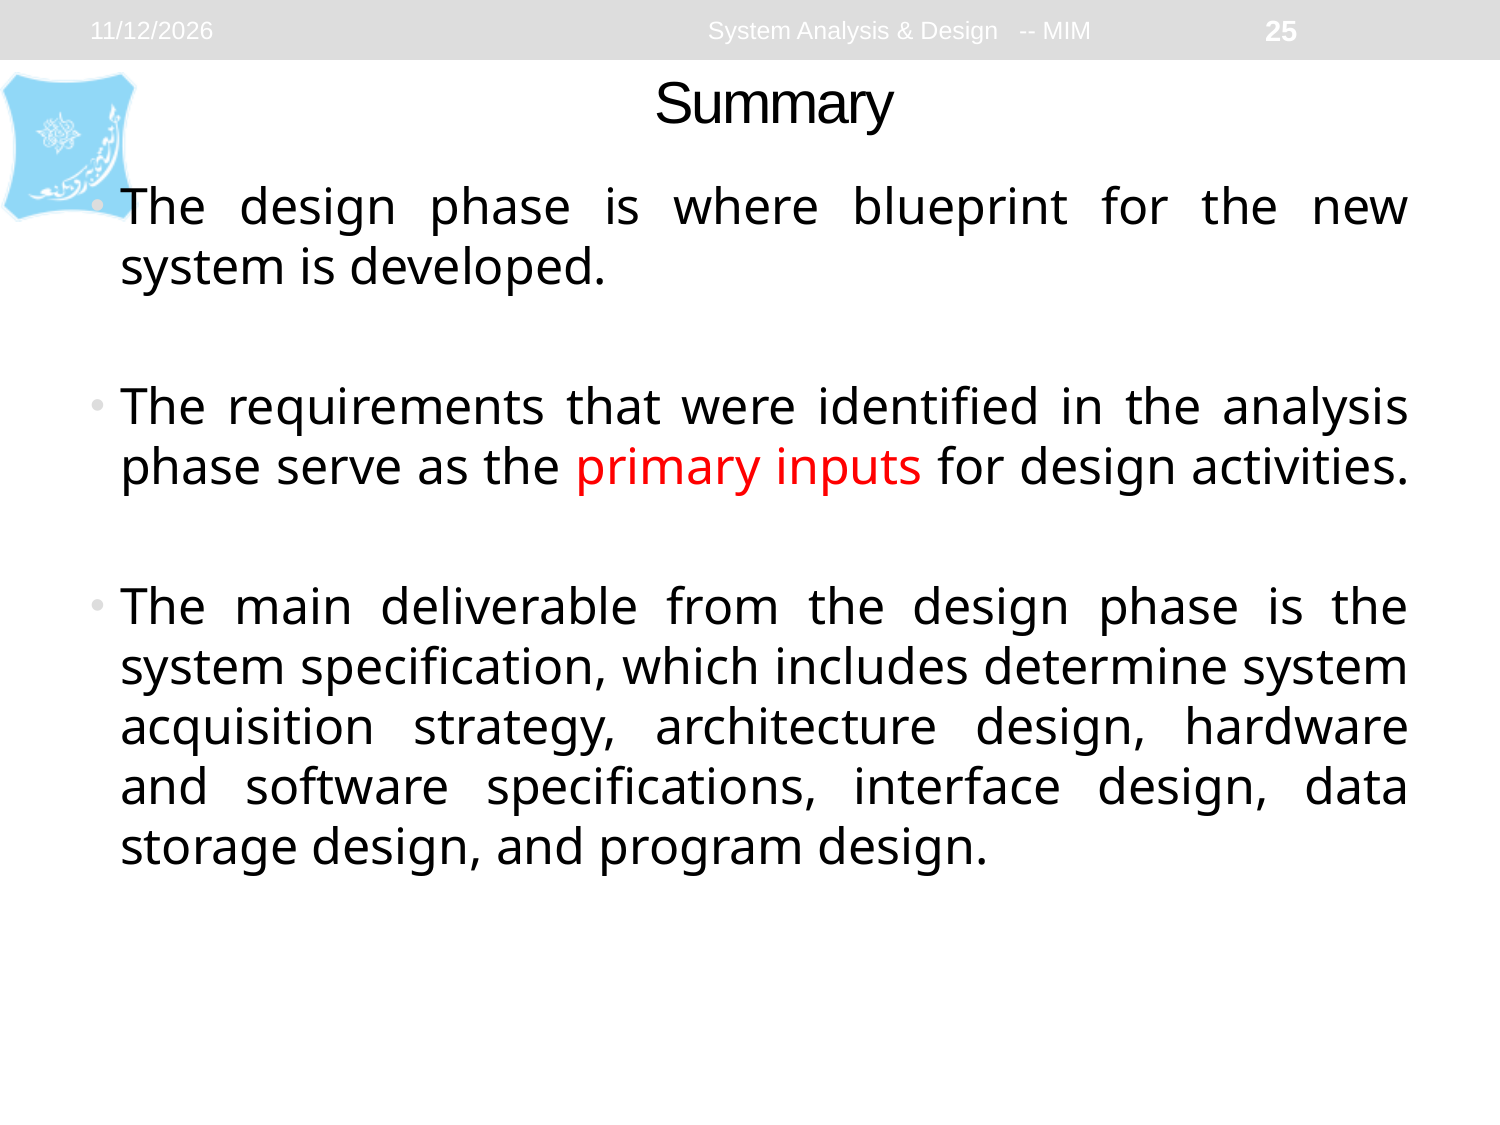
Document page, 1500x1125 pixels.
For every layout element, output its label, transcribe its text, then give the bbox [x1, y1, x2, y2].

footer System Analysis & Design -- MIM [562, 3, 1238, 57]
picture [0, 72, 139, 222]
list The design phase is where blueprint for the new system is developed. The requirements that were identified in the analysis phase serve as the primary inputs for design activities. The main deliverable from the design phase is the system specification, which includes determine system acquisition strategy, architecture design, hardware and software specifications, interface design, data storage design, and program design. [75, 167, 1425, 1075]
slide_number 25 [1250, 3, 1425, 57]
title Summary [99, 56, 1450, 144]
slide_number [75, 3, 550, 57]
